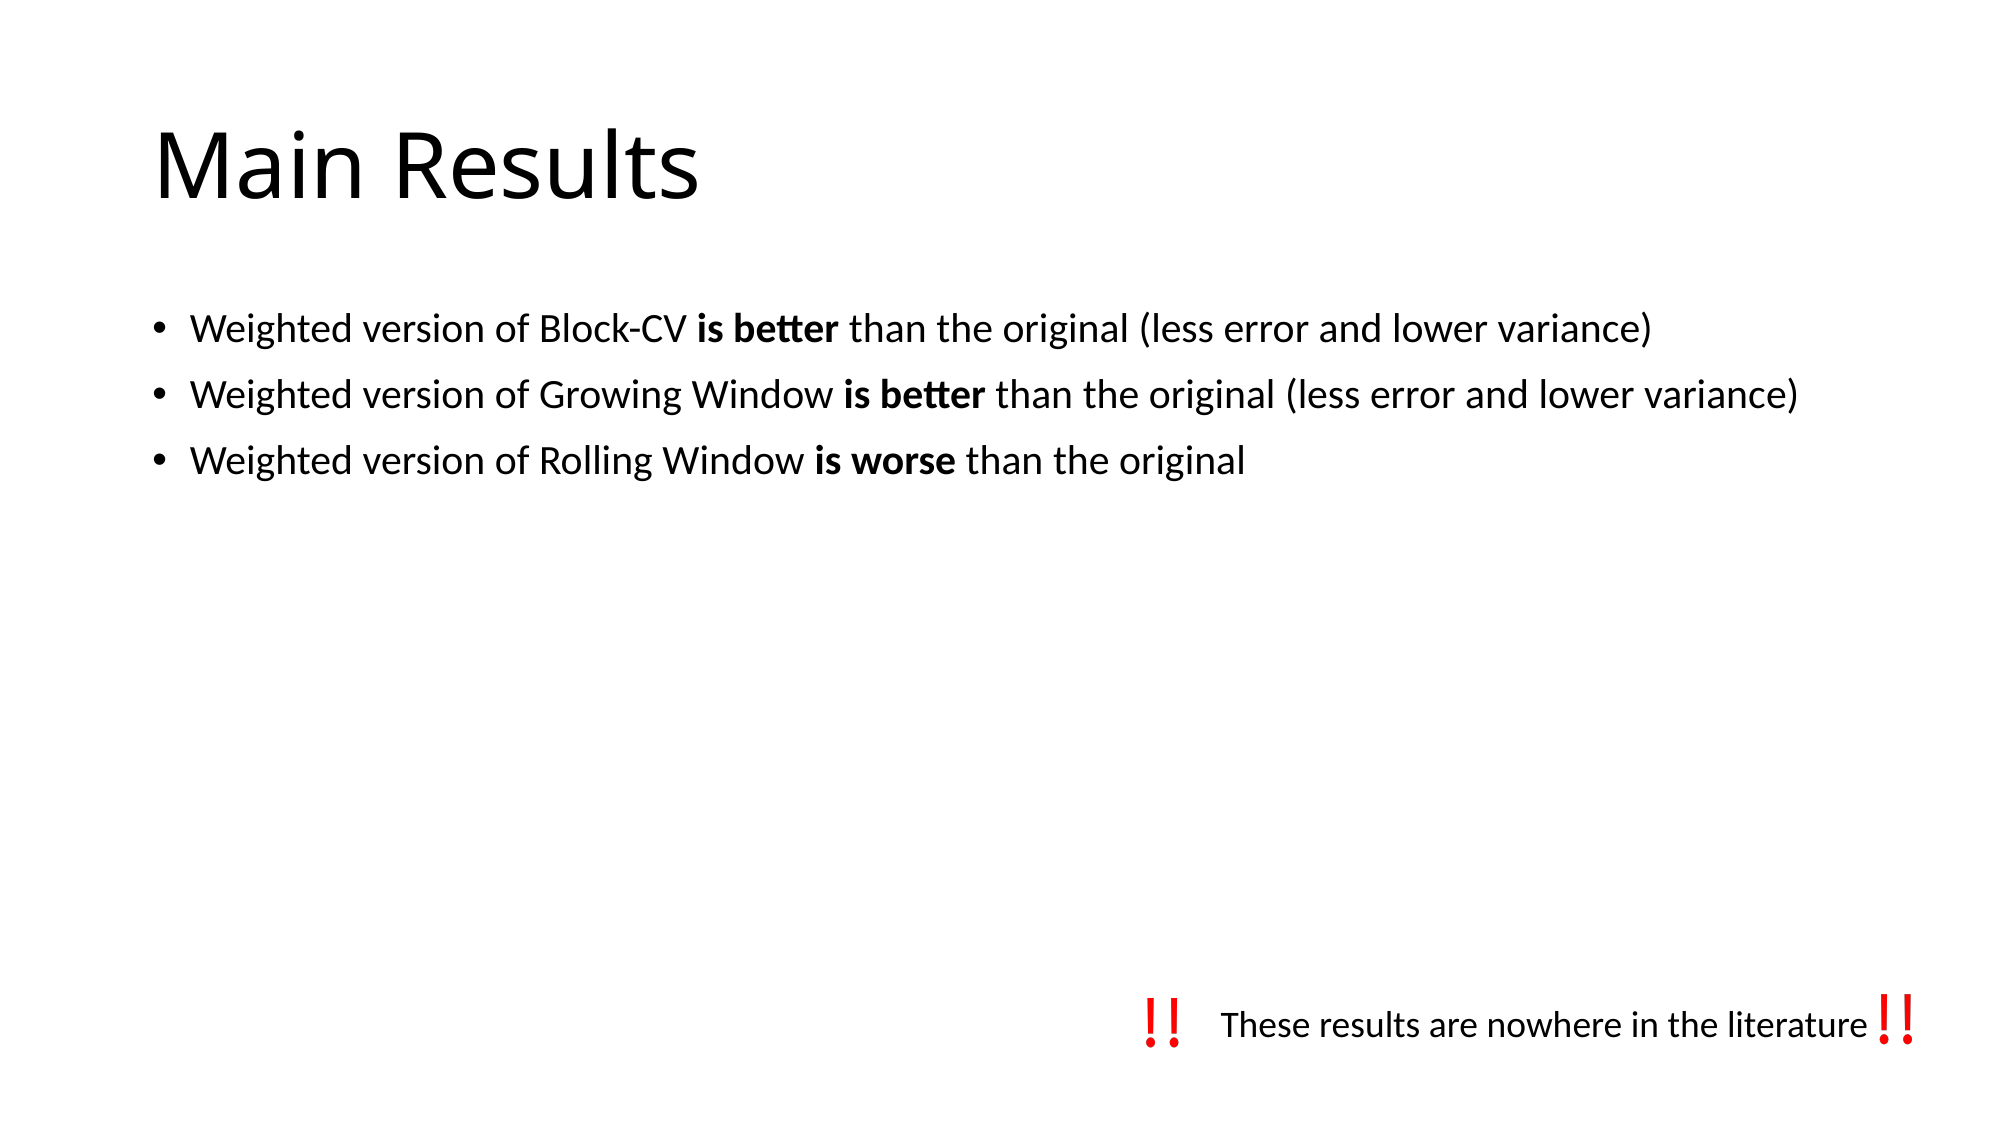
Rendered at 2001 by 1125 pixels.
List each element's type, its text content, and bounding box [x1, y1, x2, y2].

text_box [1124, 992, 1200, 1053]
list Weighted version of Block-CV is better than the original (less error and lower variance) Weighted version of Growing Window is better than the original (less error and lower variance) Weighted version of Rolling Window is worse than the original [137, 299, 1863, 1014]
text_box These results are nowhere in the literature [1205, 993, 1884, 1053]
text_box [1858, 989, 1934, 1050]
title Main Results [137, 59, 1863, 278]
